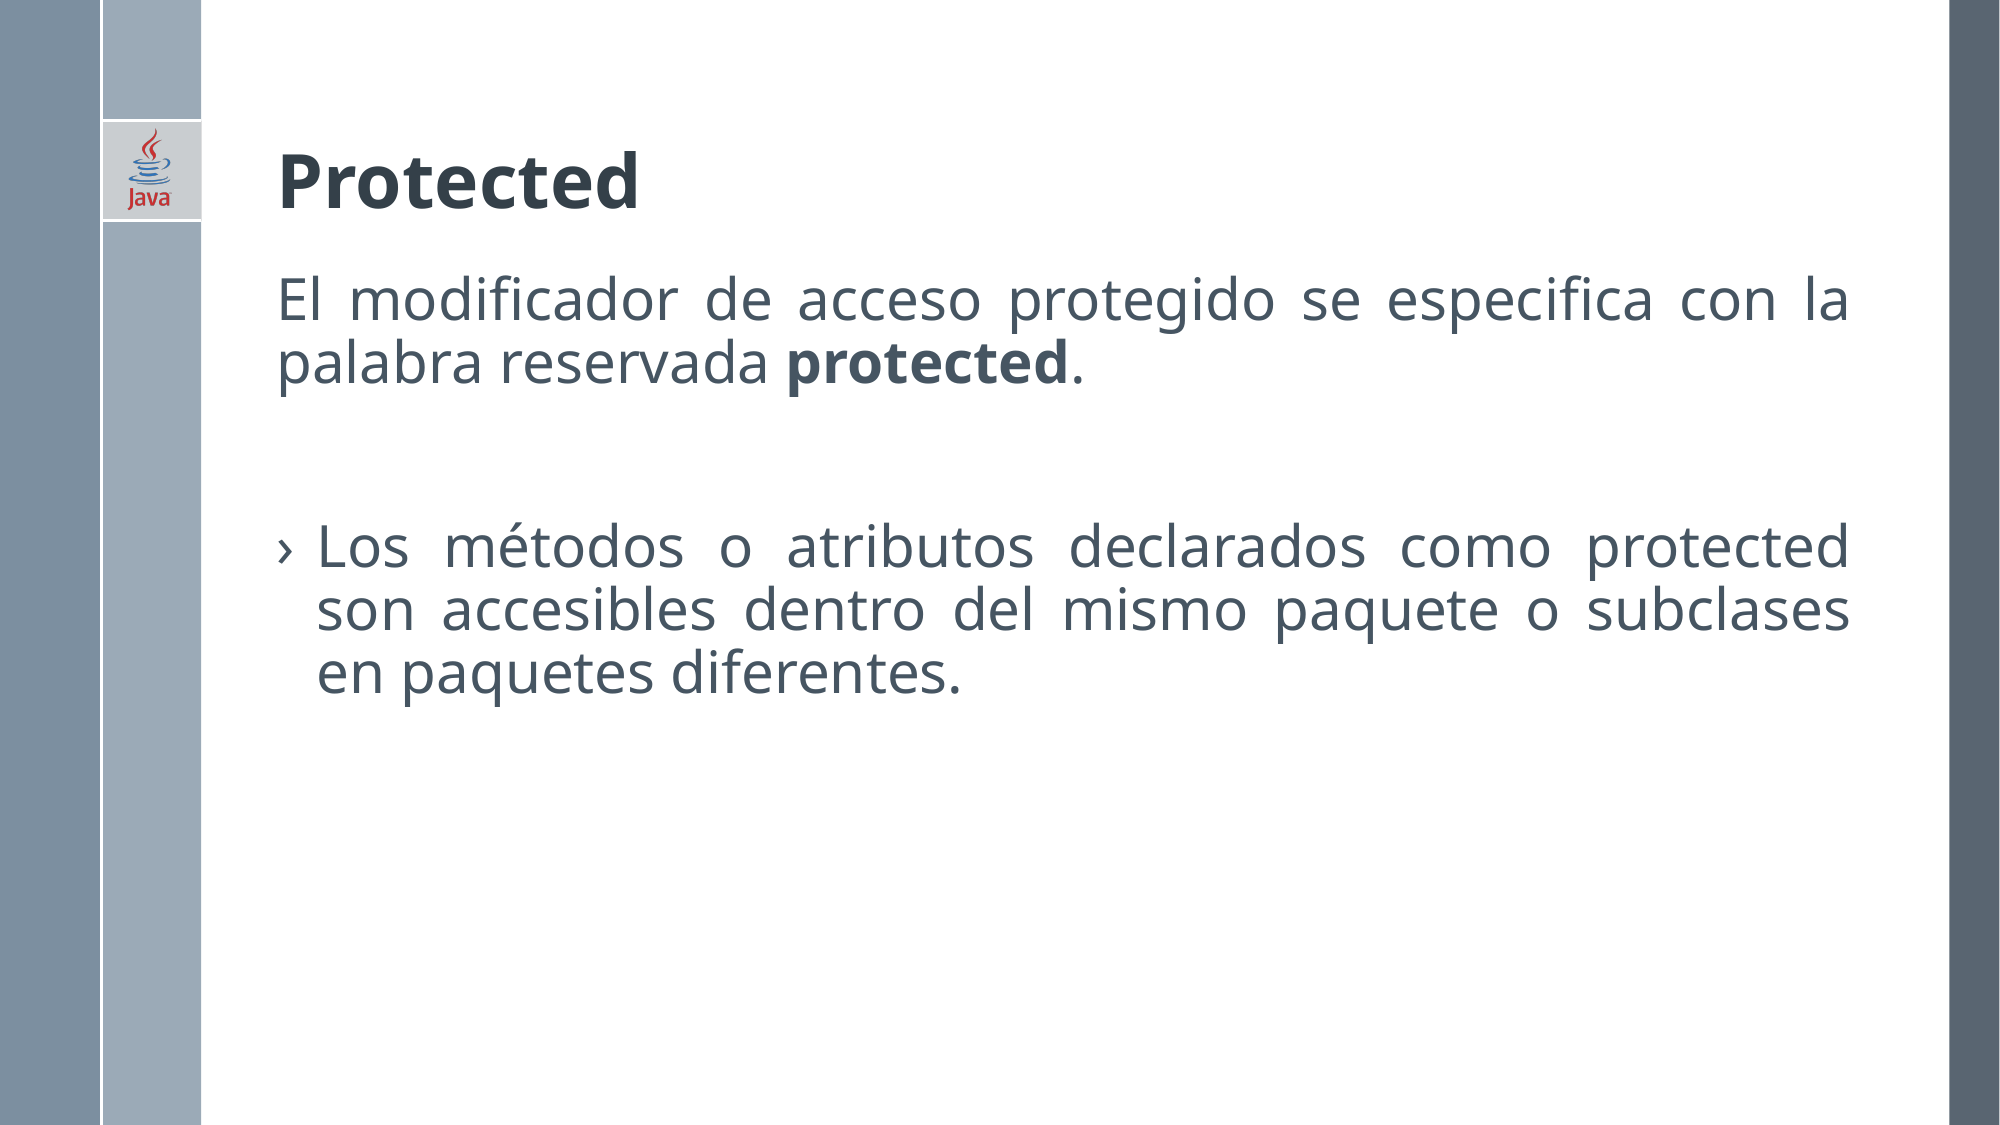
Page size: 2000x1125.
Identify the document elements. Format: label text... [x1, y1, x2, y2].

picture [109, 127, 193, 211]
title Protected [261, 29, 1867, 233]
list El modificador de acceso protegido se especifica con la palabra reservada protected. Los métodos o atributos declarados como protected son accesibles dentro del mismo paquete o subclases en paquetes diferentes. [261, 262, 1867, 1013]
